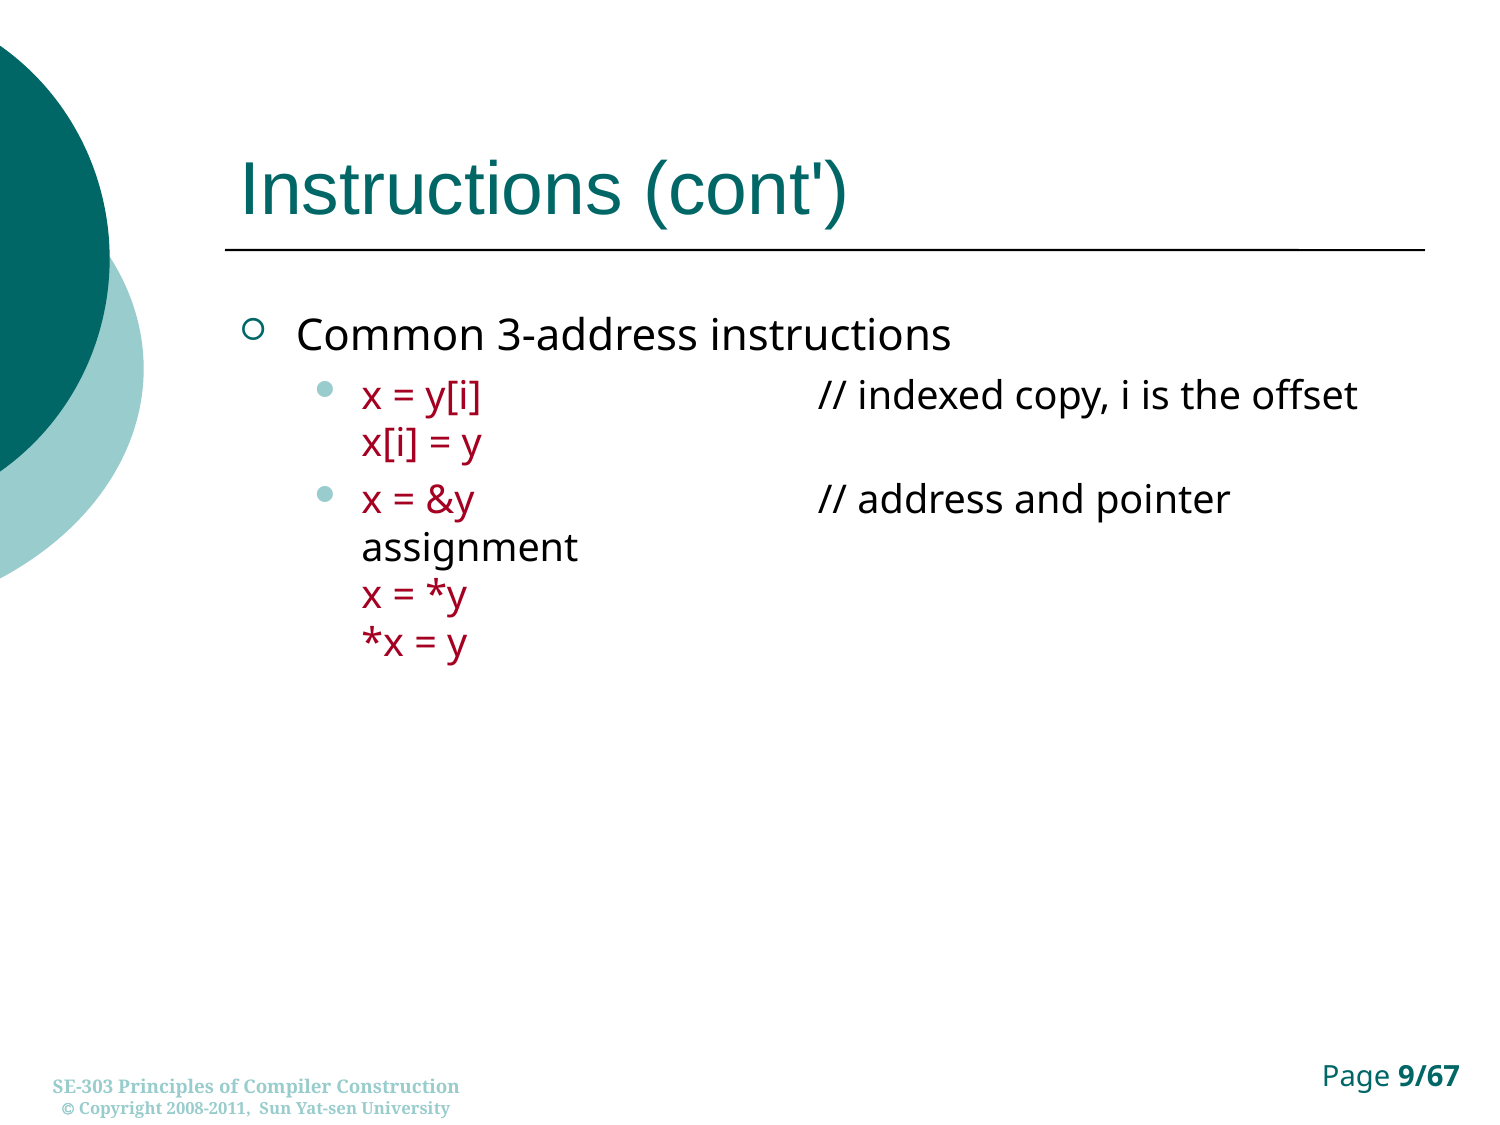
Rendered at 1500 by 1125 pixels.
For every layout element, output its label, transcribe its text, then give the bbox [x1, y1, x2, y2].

title Instructions (cont') [224, 49, 1425, 238]
list Common 3-address instructions x = y[i] // indexed copy, i is the offset x[i] = y x = &y // address and pointer assignment x = *y *x = y [224, 299, 1425, 1013]
footer SE-303 Principles of Compiler Construction  Copyright 2008-2011, Sun Yat-sen University [0, 1049, 513, 1125]
